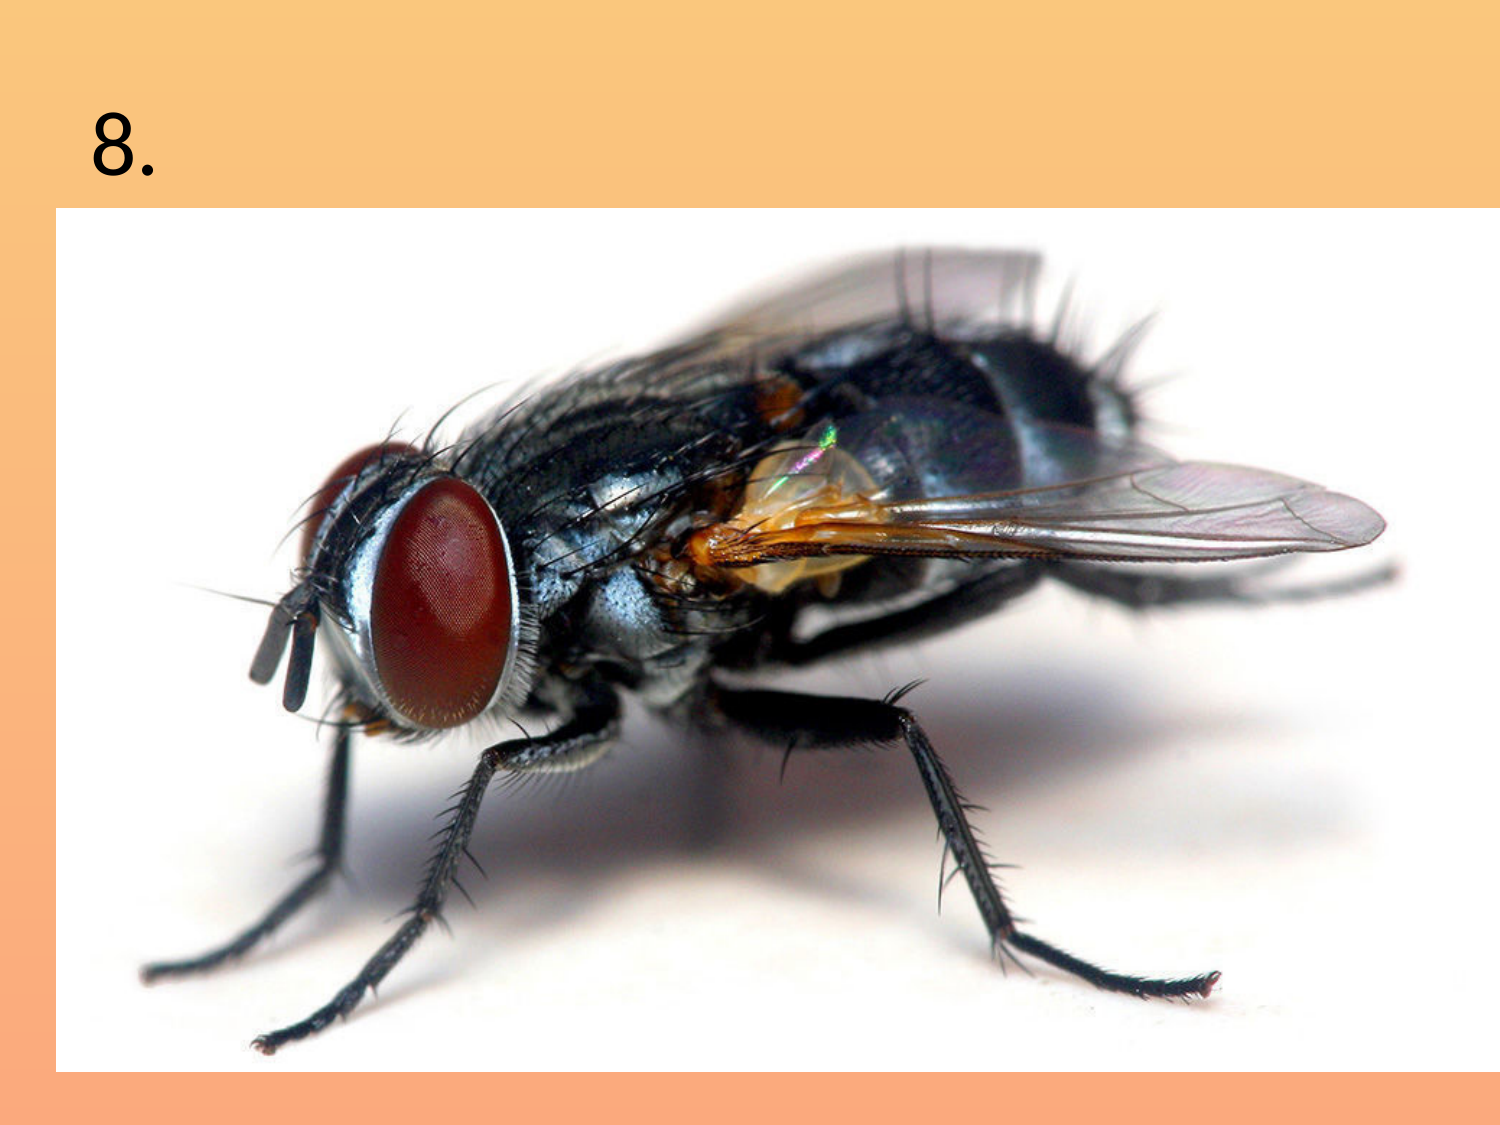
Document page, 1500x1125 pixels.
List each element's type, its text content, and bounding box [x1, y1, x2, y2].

picture [55, 207, 1500, 1072]
title 8. [75, 45, 1425, 206]
